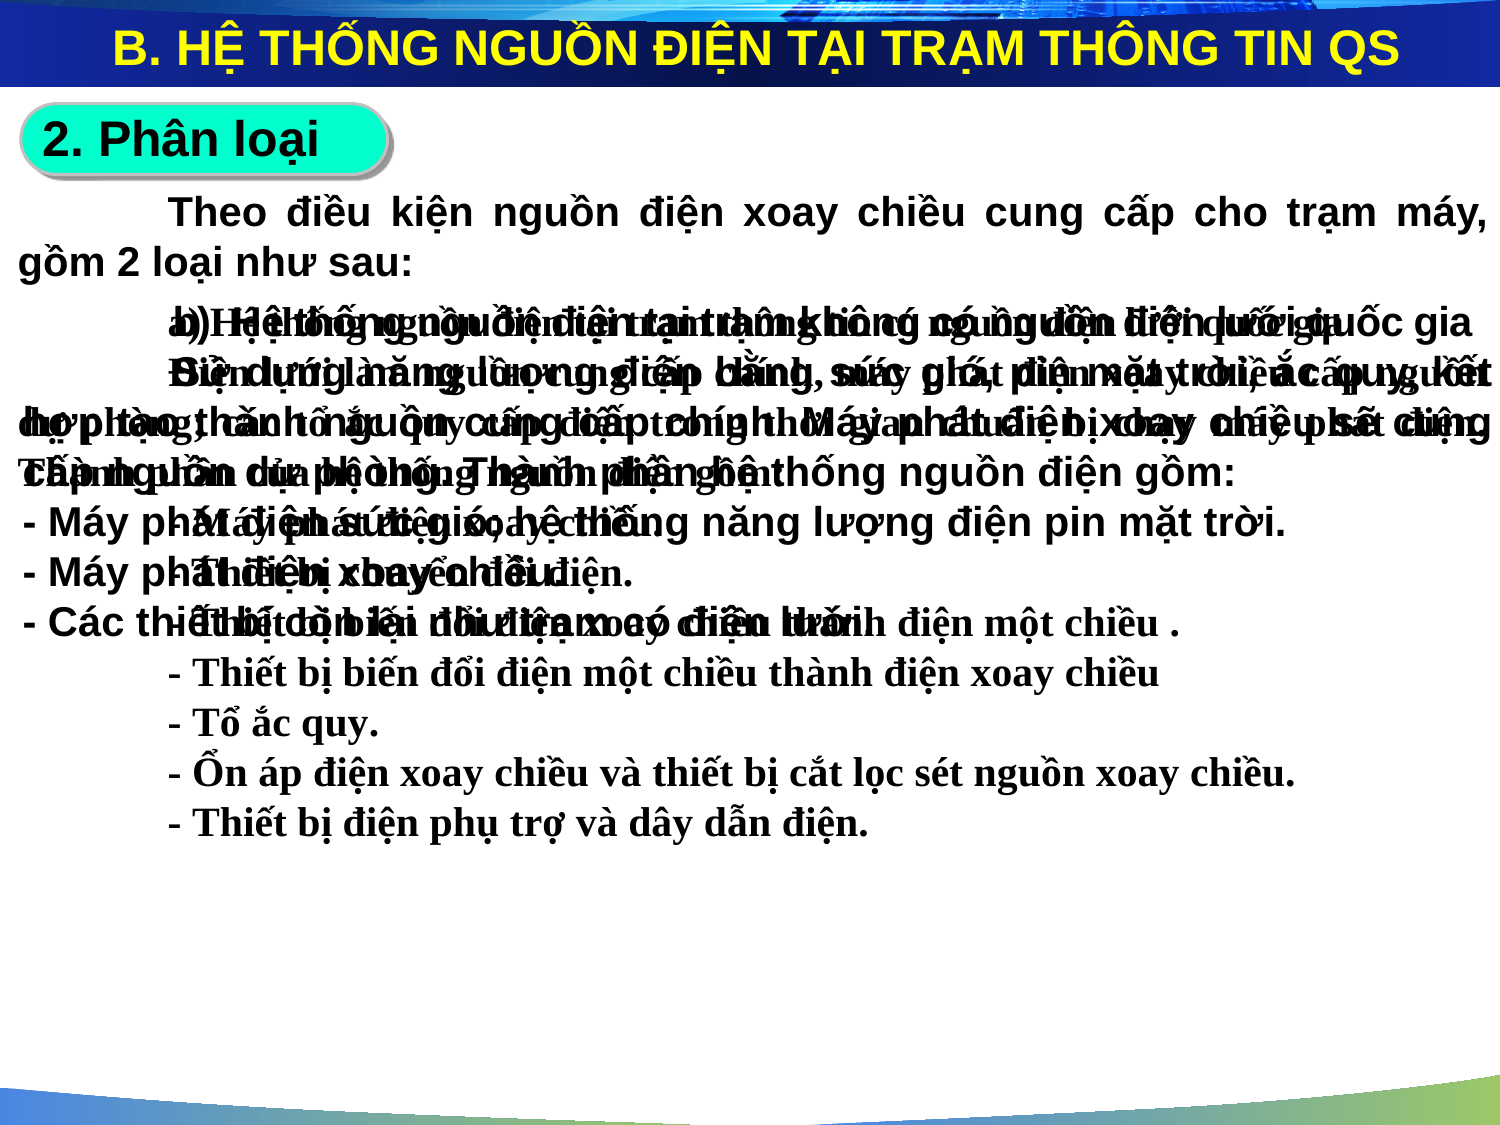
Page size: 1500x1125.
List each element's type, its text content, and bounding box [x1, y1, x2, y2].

text_box Theo điều kiện nguồn điện xoay chiều cung cấp cho trạm máy, gồm 2 loại như sau: [2, 174, 1500, 287]
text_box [20, 97, 388, 176]
text_box a) Hệ thống nguồn điện tại trạm thông tin có nguồn điện lưới quốc gia Điện lưới làm nguồn cung cấp chính, máy phát điện xoay chiều cấp nguồn dự phòng; các tổ ắc quy cấp điện trong thời gian chuẩn bị chạy máy phát điện. Thành phần của hệ thống nguồn điện gồm: - Máy phát điện xoay chiều. - Thiết bị chuyển đổi điện. - Thiết bị biến đổi điện xoay chiều thành điện một chiều . - Thiết bị biến đổi điện một chiều thành điện xoay chiều - Tổ ắc quy. - Ổn áp điện xoay chiều và thiết bị cắt lọc sét nguồn xoay chiều. - Thiết bị điện phụ trợ và dây dẫn điện. [2, 287, 1500, 853]
text_box b) Hệ thống nguồn điện tại trạm không có nguồn điện lưới quốc gia Sử dụng năng lượng điện bằng sức gió, pin mặt trời, ắc quy, kết hợp tạo thành nguồn cung cấp chính. Máy phát điện xoay chiều sẽ cung cấp nguồn dự phòng. Thành phần hệ thống nguồn điện gồm: - Máy phát điện sức gió; hệ thống năng lượng điện pin mặt trời. - Máy phát điện xoay chiều. - Các thiết bị còn lại như trạm có điện lưới. [7, 287, 1500, 653]
text_box B. HỆ THỐNG NGUỒN ĐIỆN TẠI TRẠM THÔNG TIN QS [0, 7, 1500, 83]
